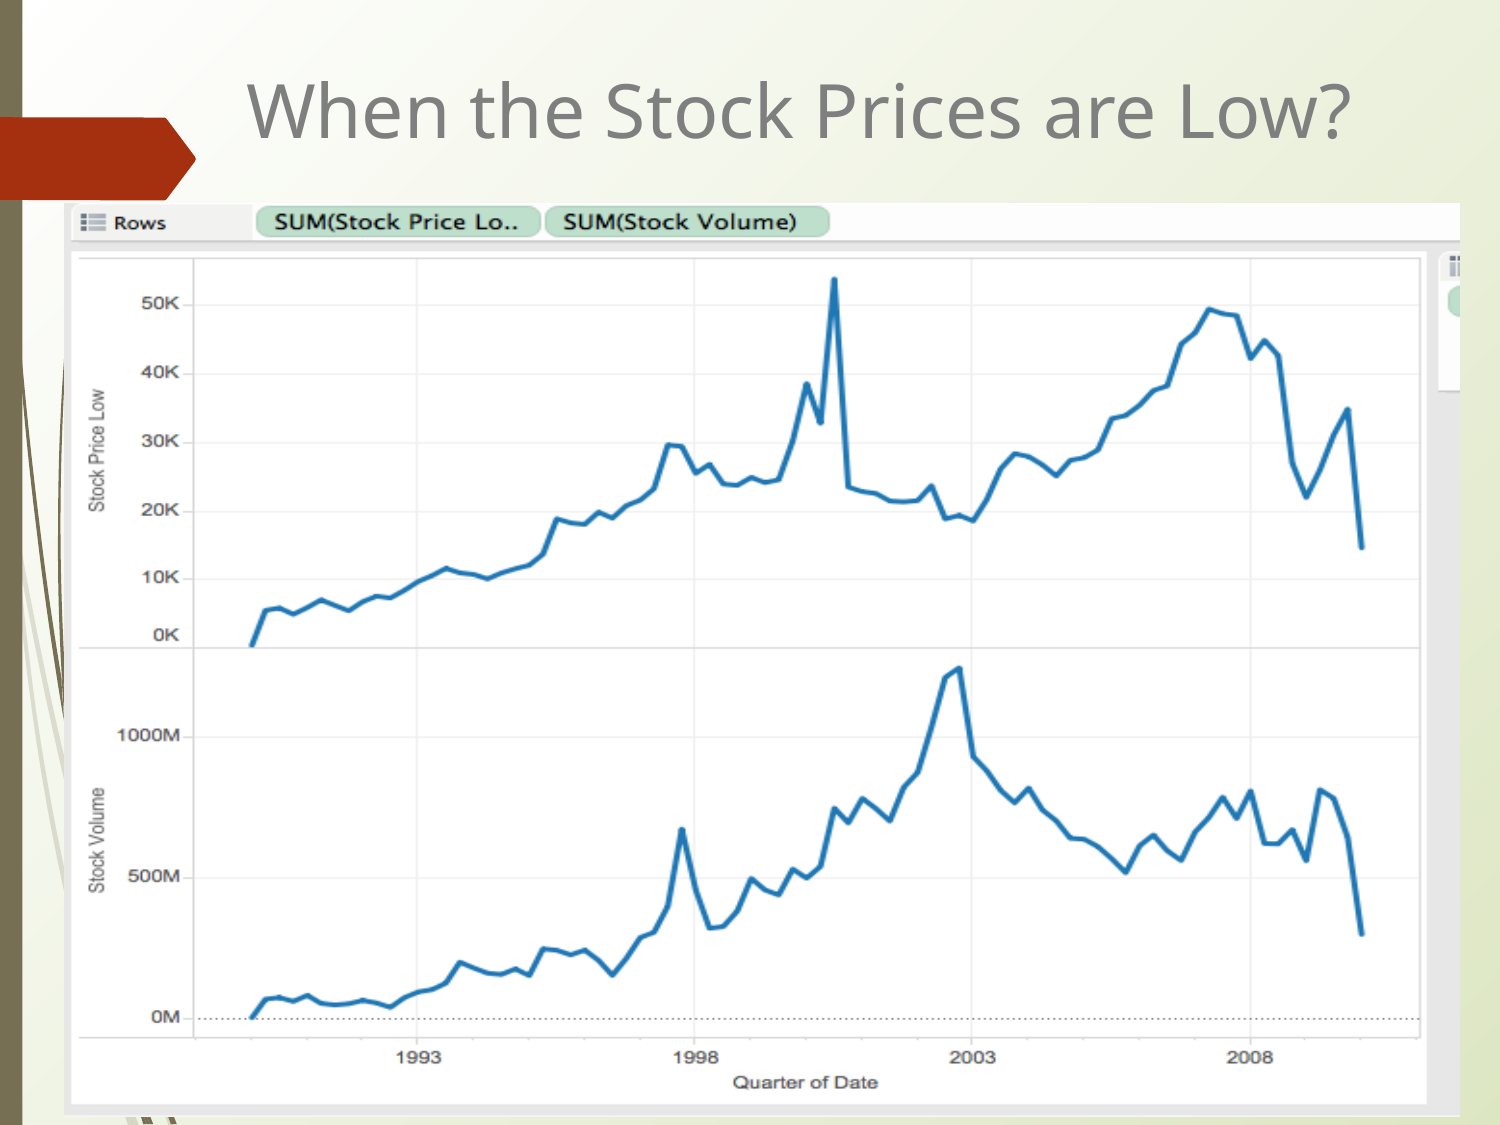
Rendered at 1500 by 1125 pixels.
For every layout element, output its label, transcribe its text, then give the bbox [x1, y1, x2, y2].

title When the Stock Prices are Low? [231, 48, 1403, 201]
picture [63, 203, 1460, 1117]
